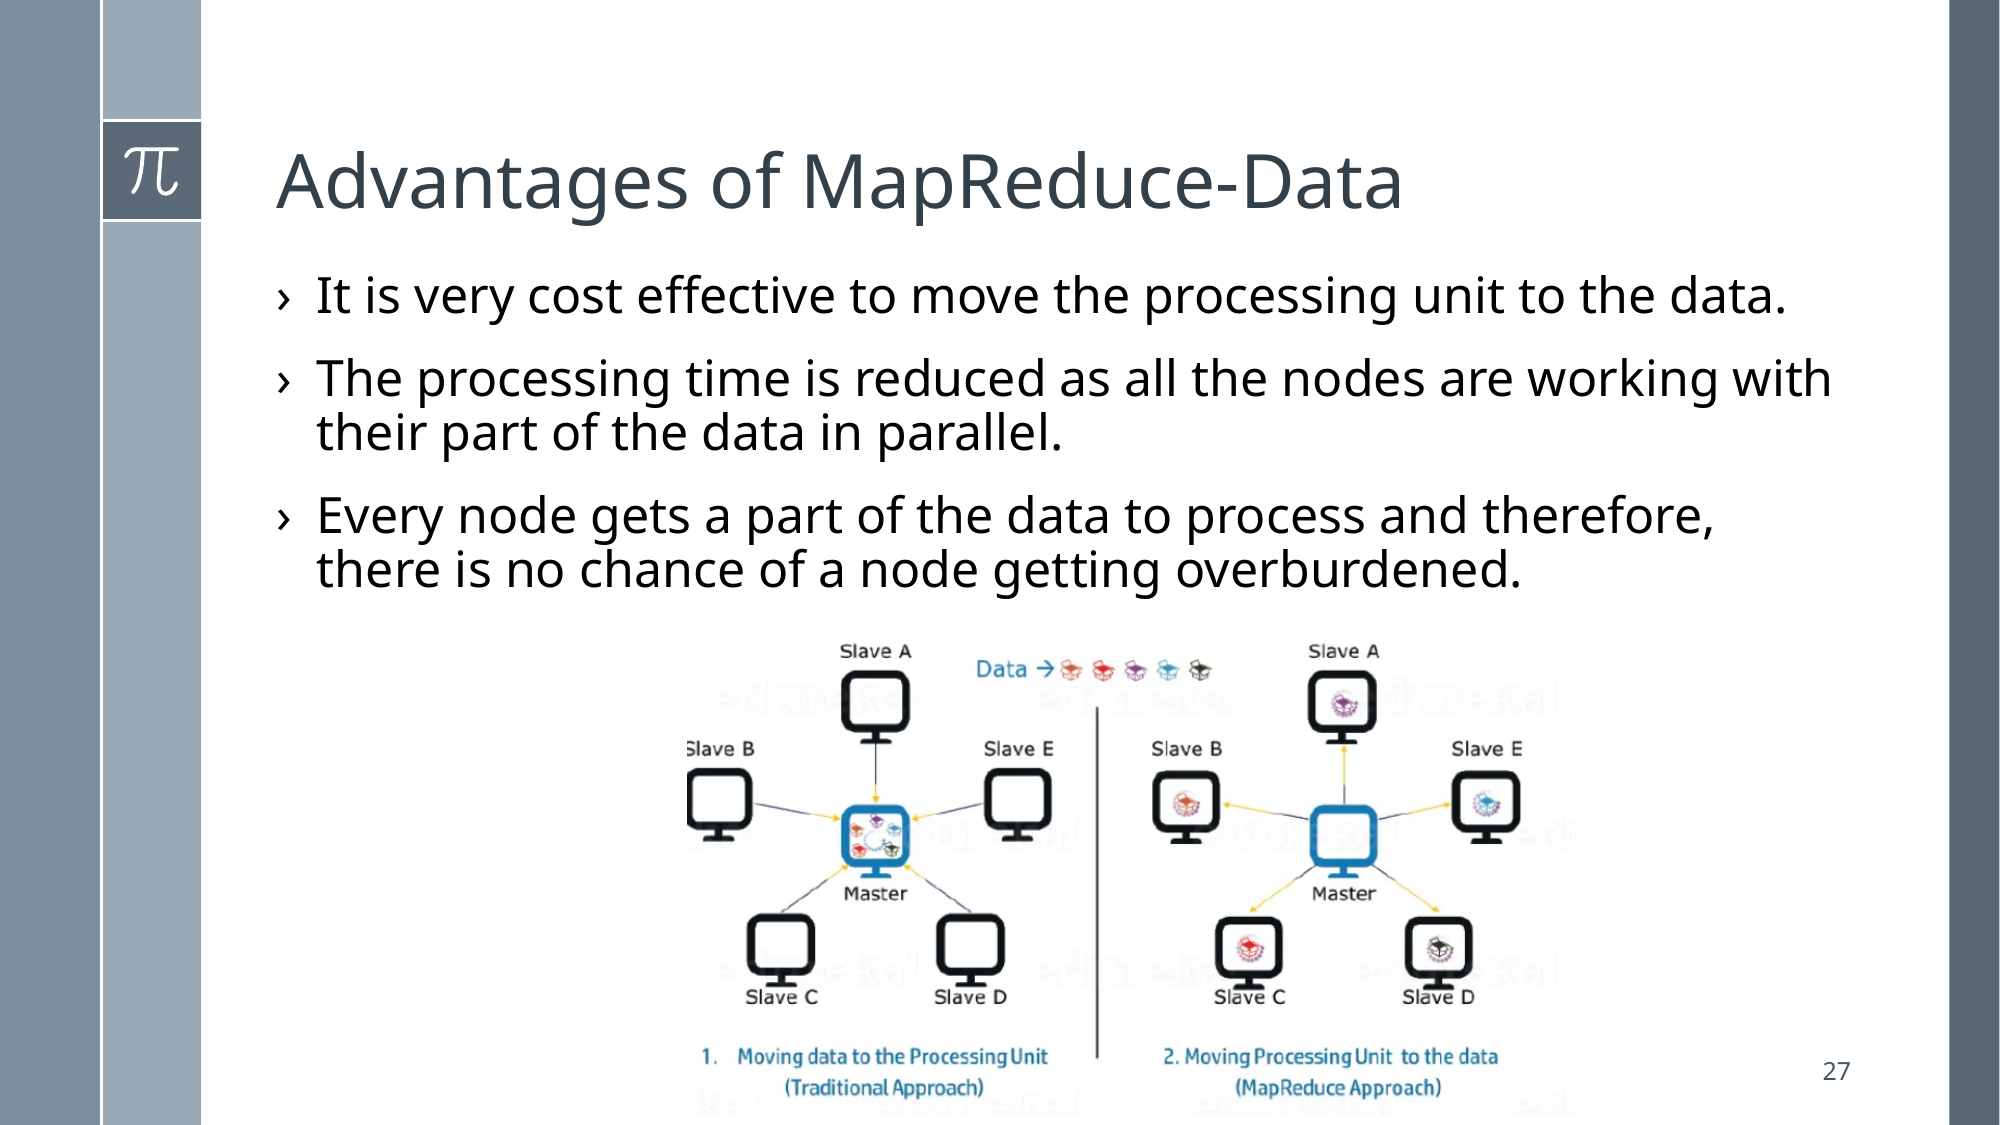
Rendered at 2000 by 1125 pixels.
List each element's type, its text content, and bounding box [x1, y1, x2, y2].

list It is very cost effective to move the processing unit to the data. The processing time is reduced as all the nodes are working with their part of the data in parallel. Every node gets a part of the data to process and therefore, there is no chance of a node getting overburdened. [261, 262, 1867, 1013]
picture [687, 634, 1590, 1115]
slide_number 27 [1766, 1042, 1867, 1103]
title Advantages of MapReduce-Data [261, 29, 1867, 233]
